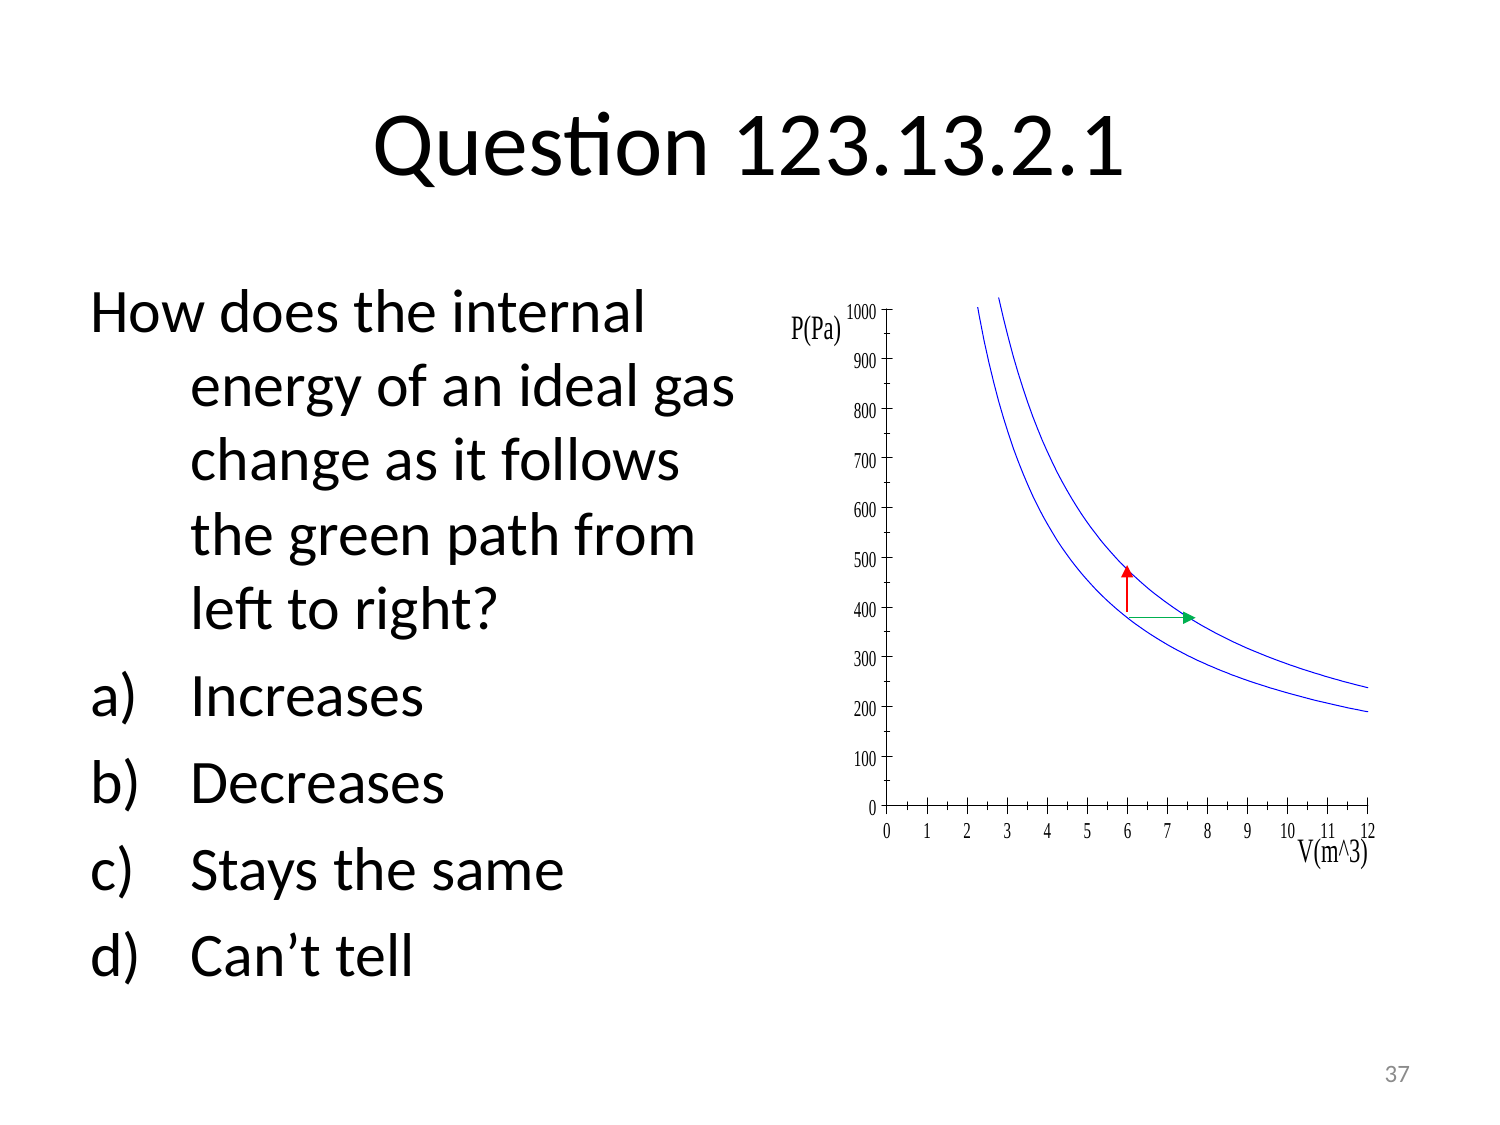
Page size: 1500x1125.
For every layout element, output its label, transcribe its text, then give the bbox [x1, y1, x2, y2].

title Question 123.13.2.1 [75, 45, 1425, 233]
slide_number 37 [1074, 1042, 1425, 1103]
picture [780, 277, 1387, 886]
list How does the internal energy of an ideal gas change as it follows the green path from left to right? Increases Decreases Stays the same Can’t tell [75, 262, 762, 1005]
